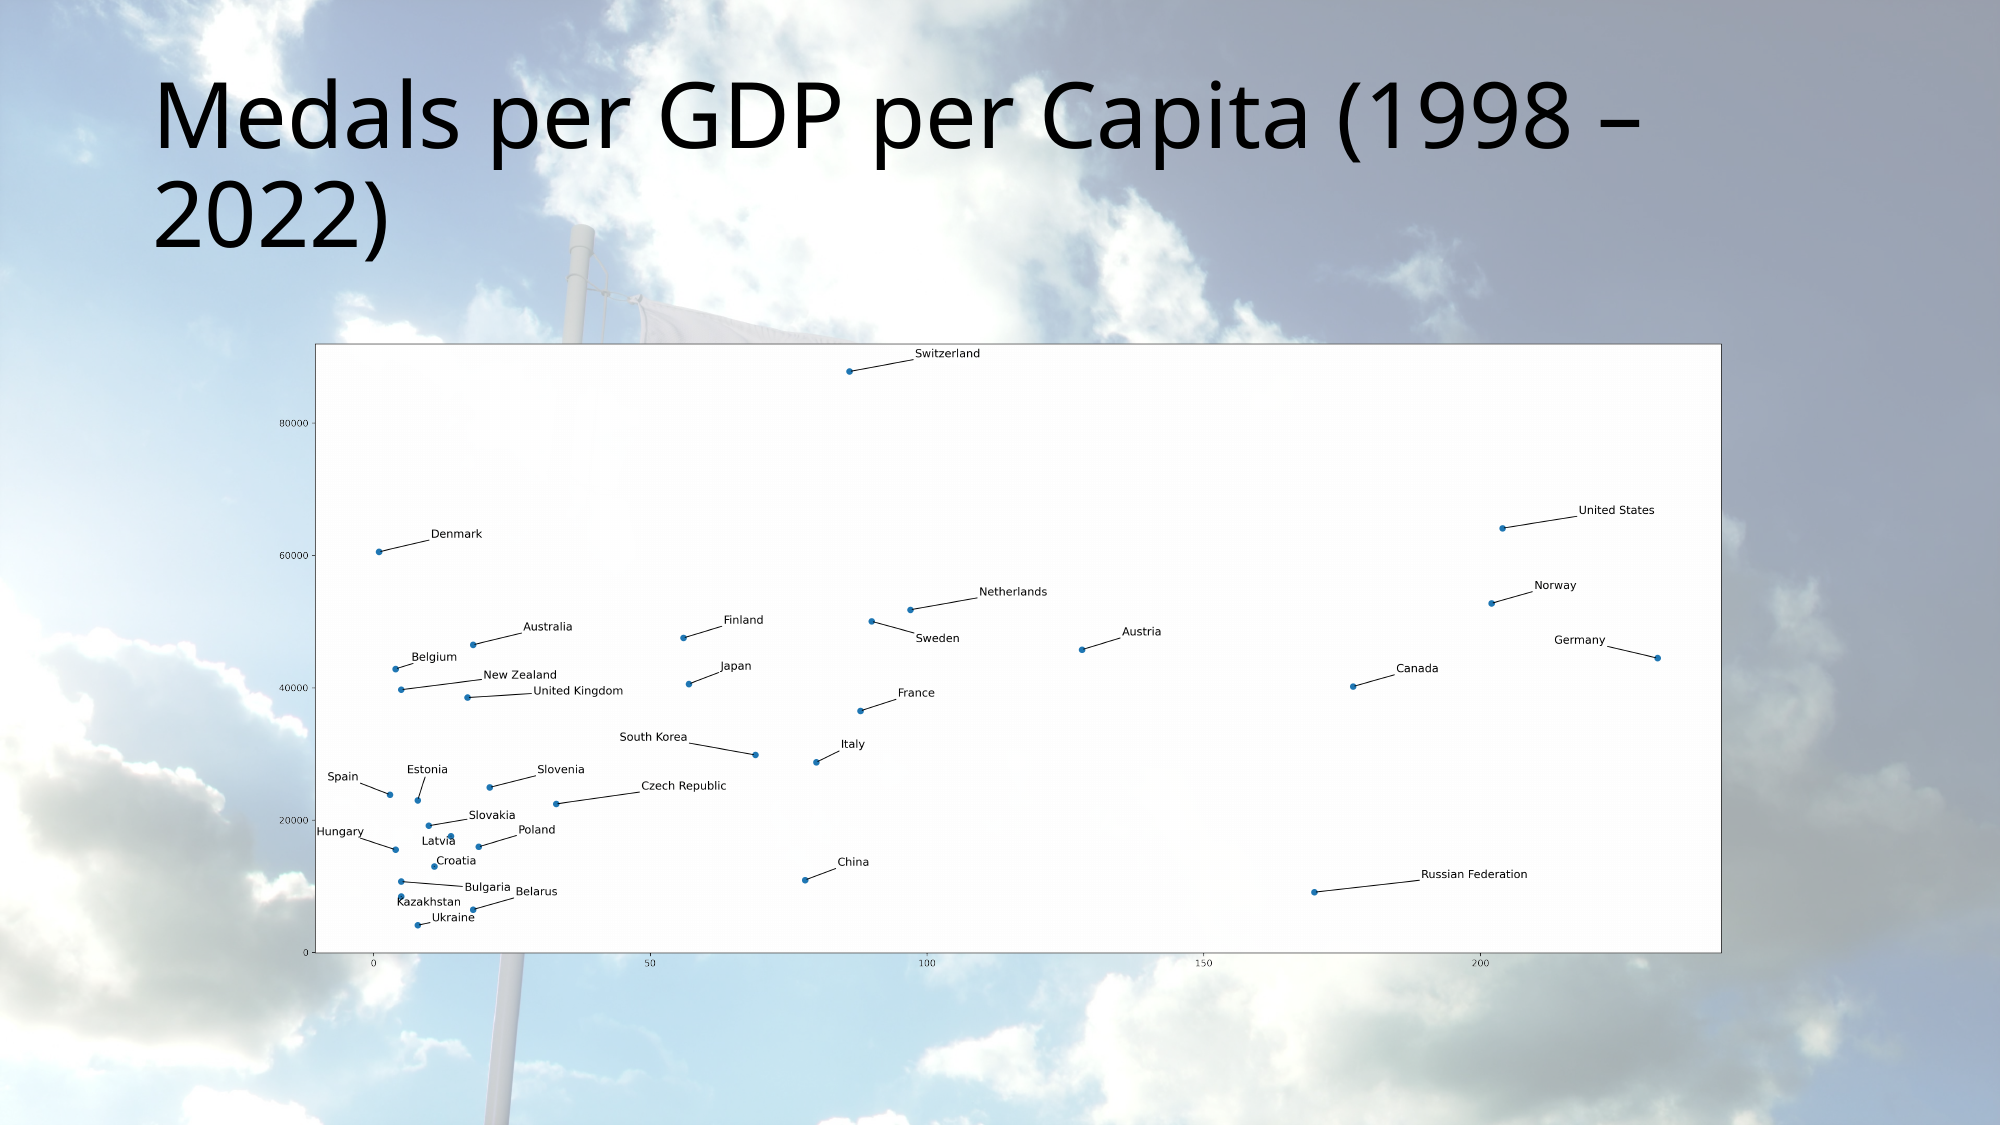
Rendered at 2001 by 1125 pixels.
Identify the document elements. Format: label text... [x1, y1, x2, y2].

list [272, 337, 1728, 975]
title Medals per GDP per Capita (1998 – 2022) [137, 59, 1863, 278]
